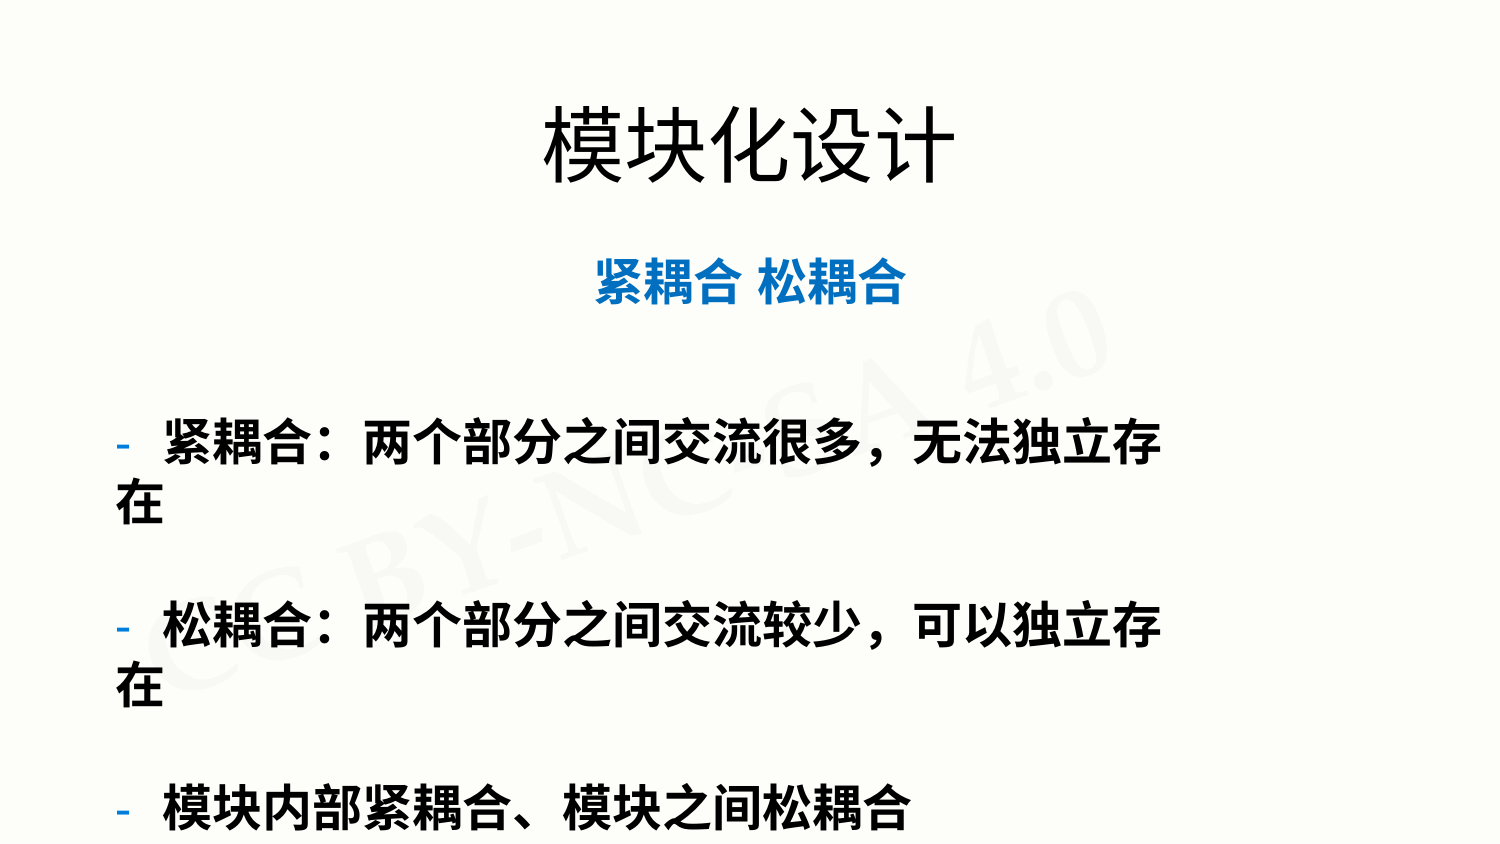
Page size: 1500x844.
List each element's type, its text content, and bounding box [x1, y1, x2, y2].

title 模块化设计 [82, 93, 1418, 235]
text_box 紧耦合 松耦合 - 紧耦合：两个部分之间交流很多，无法独立存在 - 松耦合：两个部分之间交流较少，可以独立存在 - 模块内部紧耦合、模块之间松耦合 [113, 250, 1204, 836]
